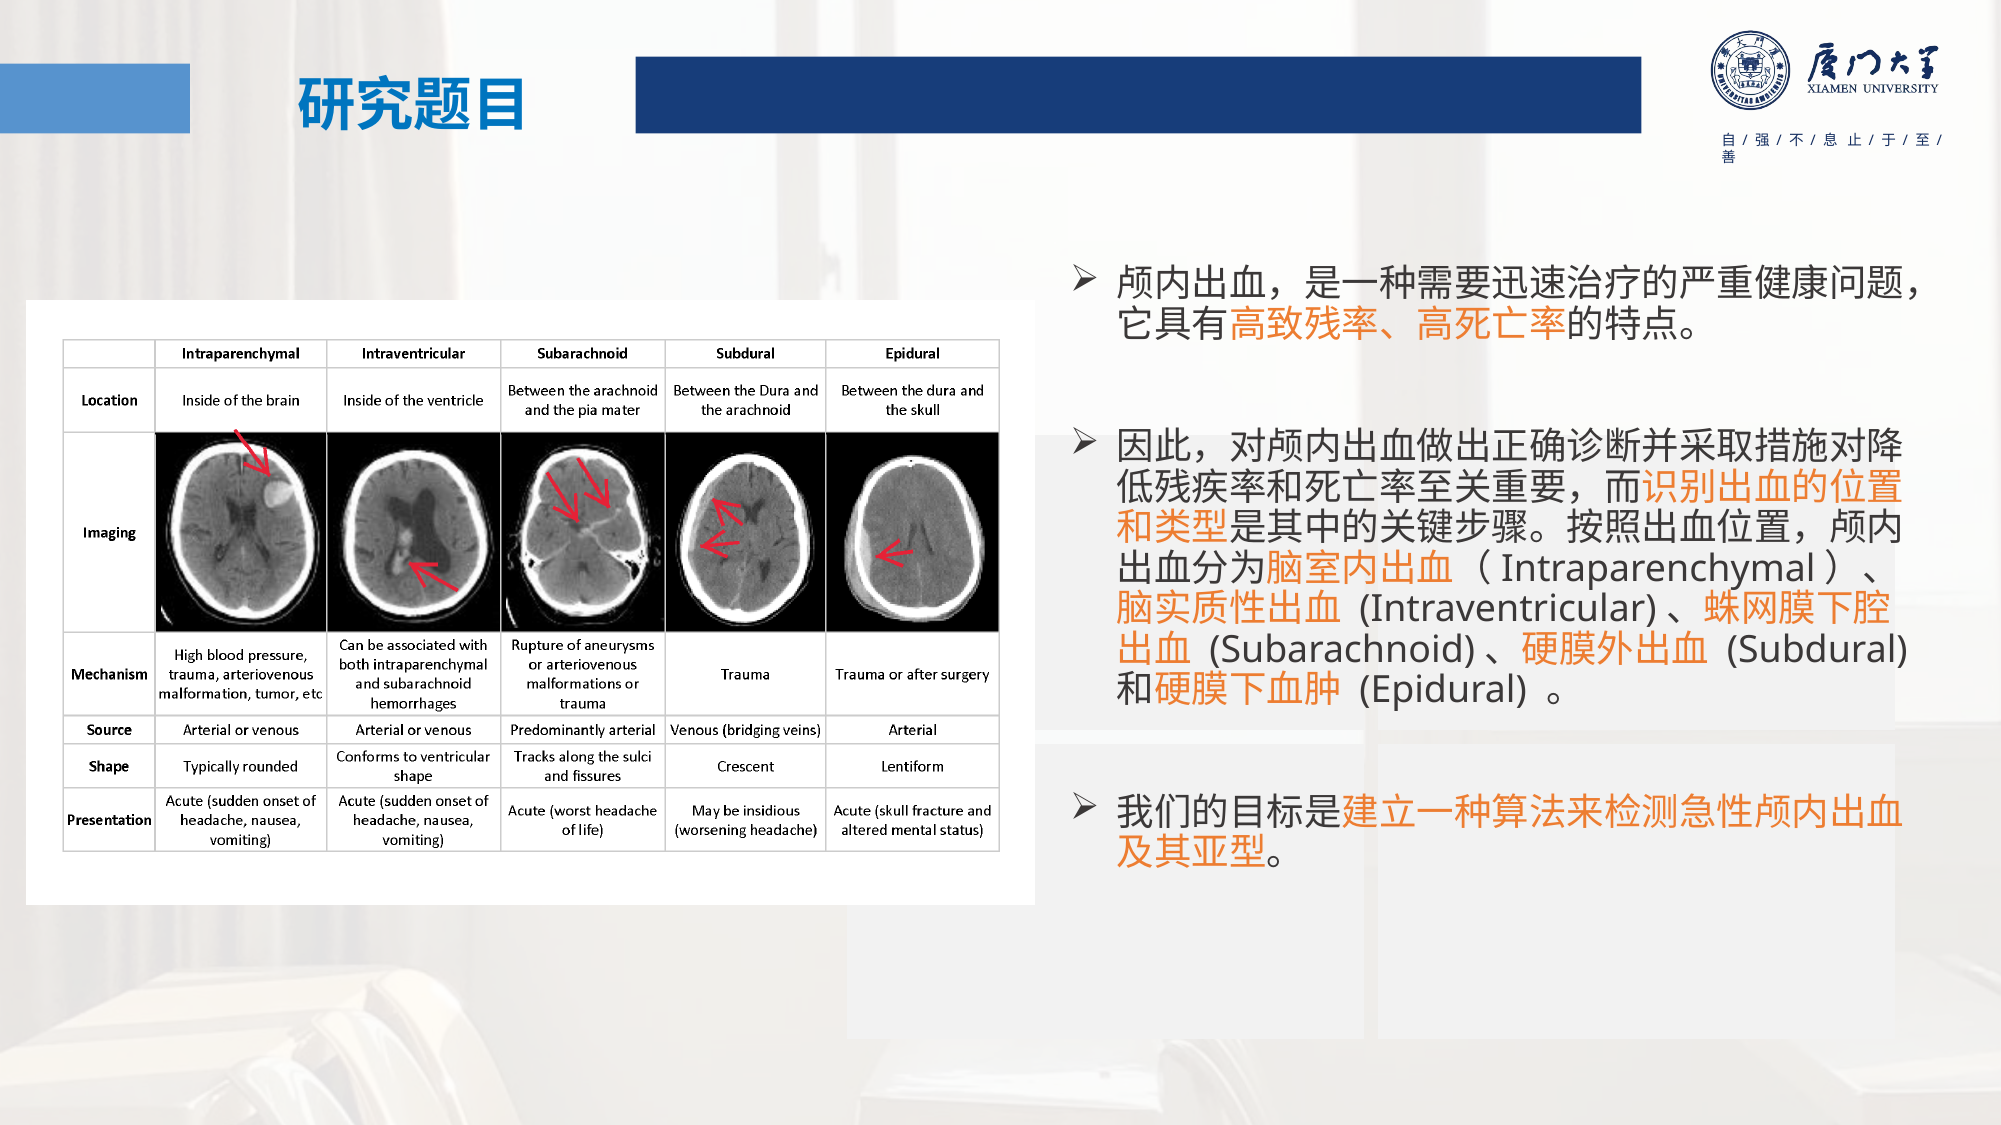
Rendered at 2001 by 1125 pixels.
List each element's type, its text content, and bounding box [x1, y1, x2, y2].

picture [1706, 27, 1941, 112]
picture [26, 300, 1035, 905]
list 颅内出血，是一种需要迅速治疗的严重健康问题，它具有高致残率、高死亡率的特点。 因此，对颅内出血做出正确诊断并采取措施对降低残疾率和死亡率至关重要，而识别出血的位置和类型是其中的关键步骤。按照出血位置，颅内出血分为脑室内出血（Intraparenchymal）、脑实质性出血 (Intraventricular)、蛛网膜下腔出血 (Subarachnoid)、硬膜外出血 (Subdural) 和硬膜下血肿 (Epidural) 。 我们的目标是建立一种算法来检测急性颅内出血及其亚型。 [1055, 256, 1943, 1032]
list 研究题目 [201, 67, 627, 126]
